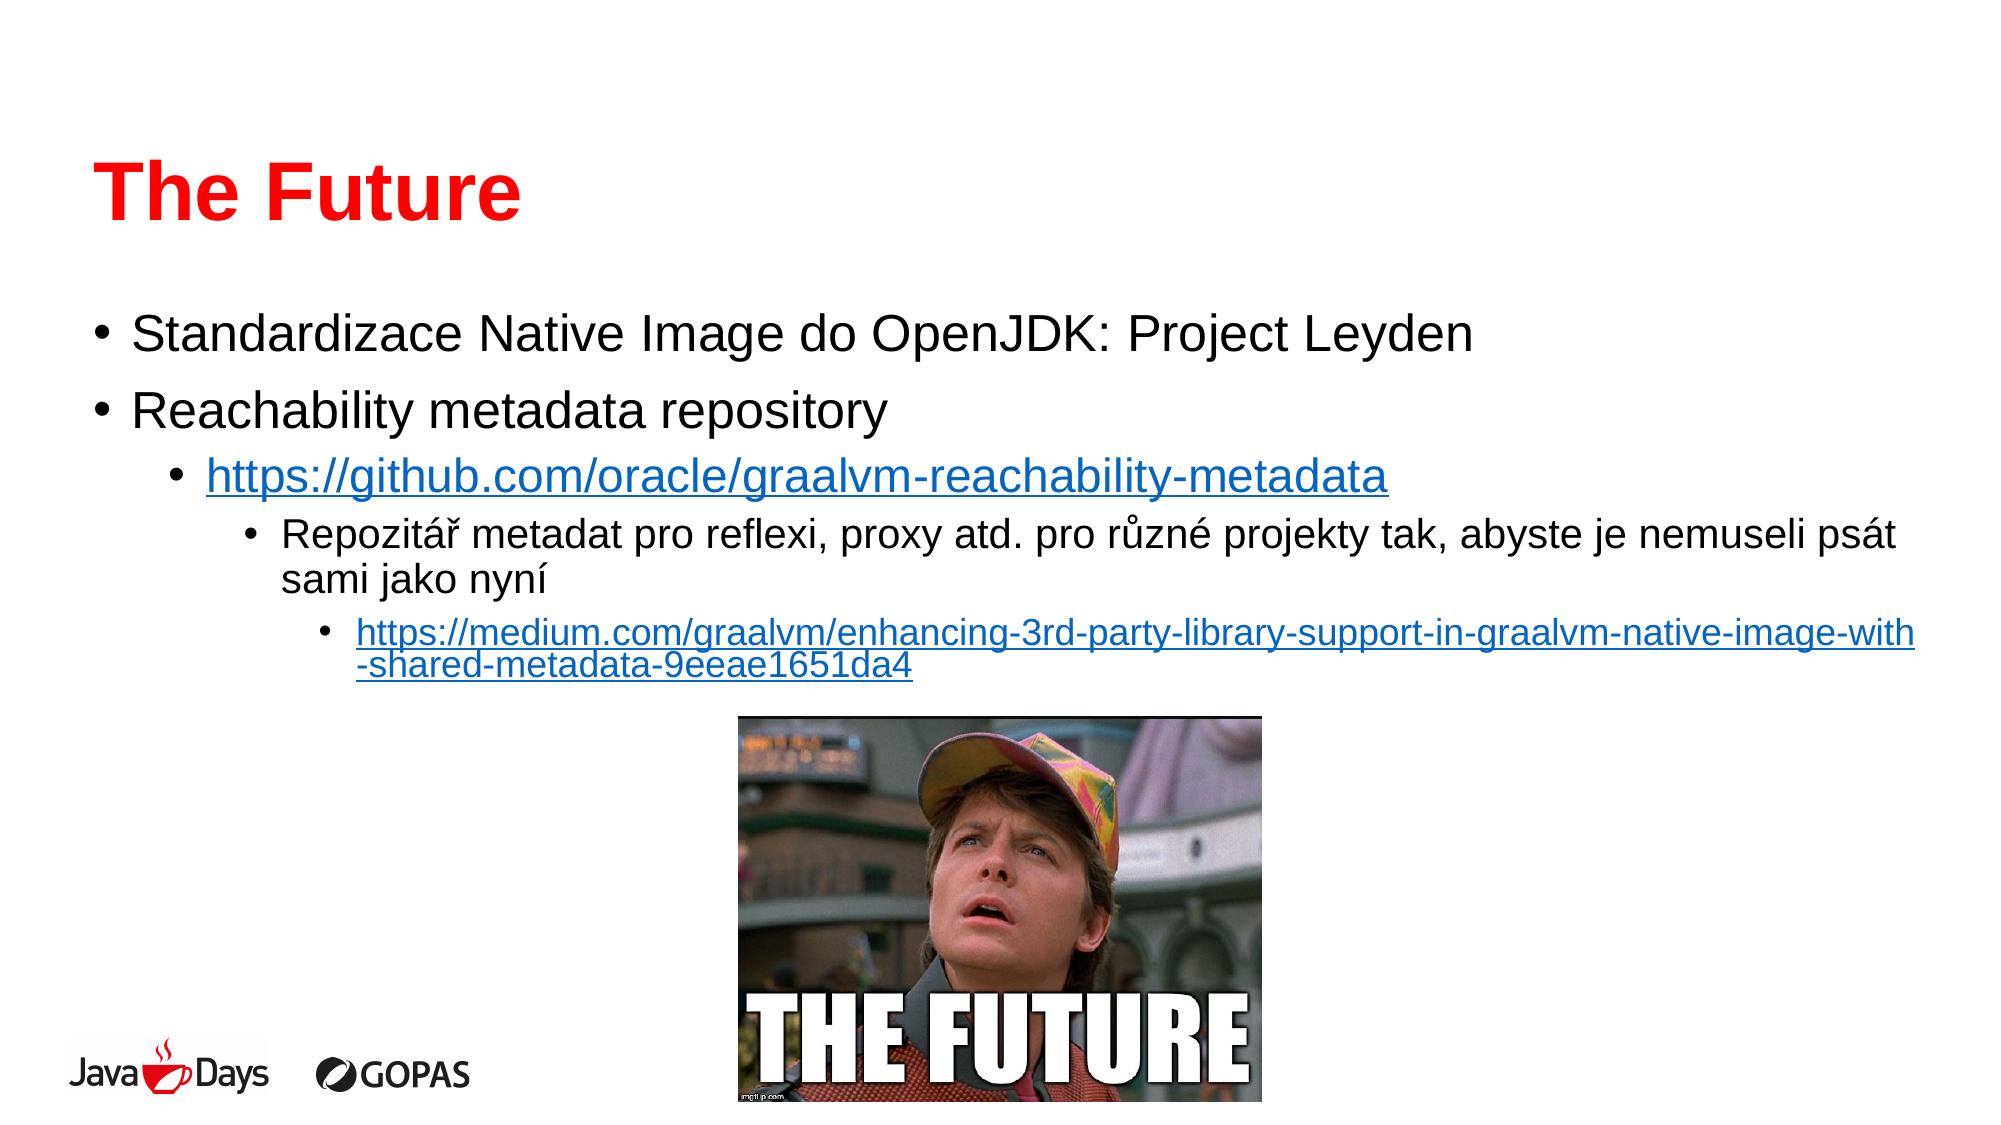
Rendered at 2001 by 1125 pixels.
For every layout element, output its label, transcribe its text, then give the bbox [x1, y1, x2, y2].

picture [68, 1035, 269, 1096]
picture [316, 1057, 472, 1092]
picture [738, 716, 1262, 1102]
title The Future [78, 92, 1939, 295]
list Standardizace Native Image do OpenJDK: Project Leyden Reachability metadata repository https://github.com/oracle/graalvm-reachability-metadata Repozitář metadat pro reflexi, proxy atd. pro různé projekty tak, abyste je nemuseli psát sami jako nyní https://medium.com/graalvm/enhancing-3rd-party-library-support-in-graalvm-native-image-with-shared-metadata-9eeae1651da4 [78, 299, 1939, 1014]
